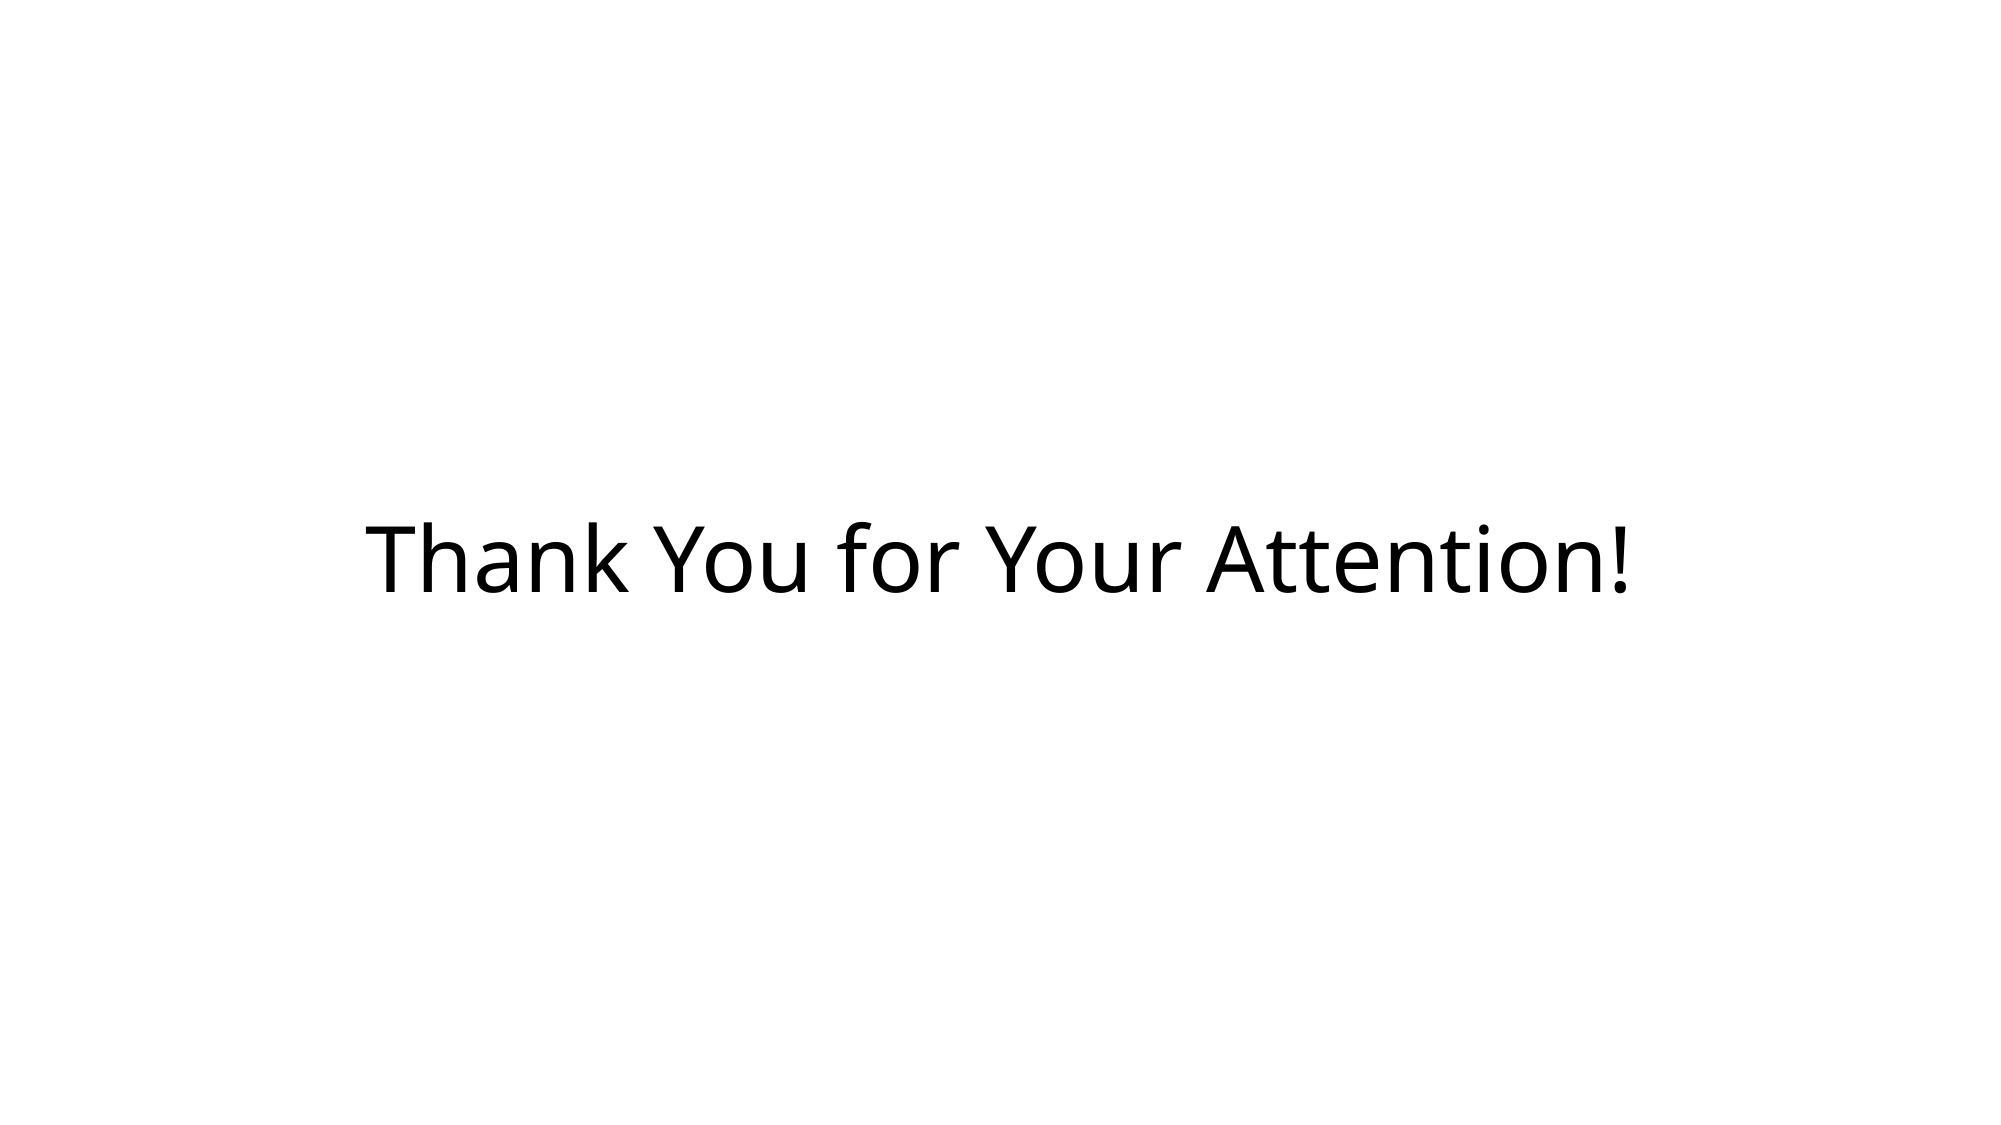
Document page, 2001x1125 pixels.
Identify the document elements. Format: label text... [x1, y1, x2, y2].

title Thank You for Your Attention! [137, 453, 1863, 672]
